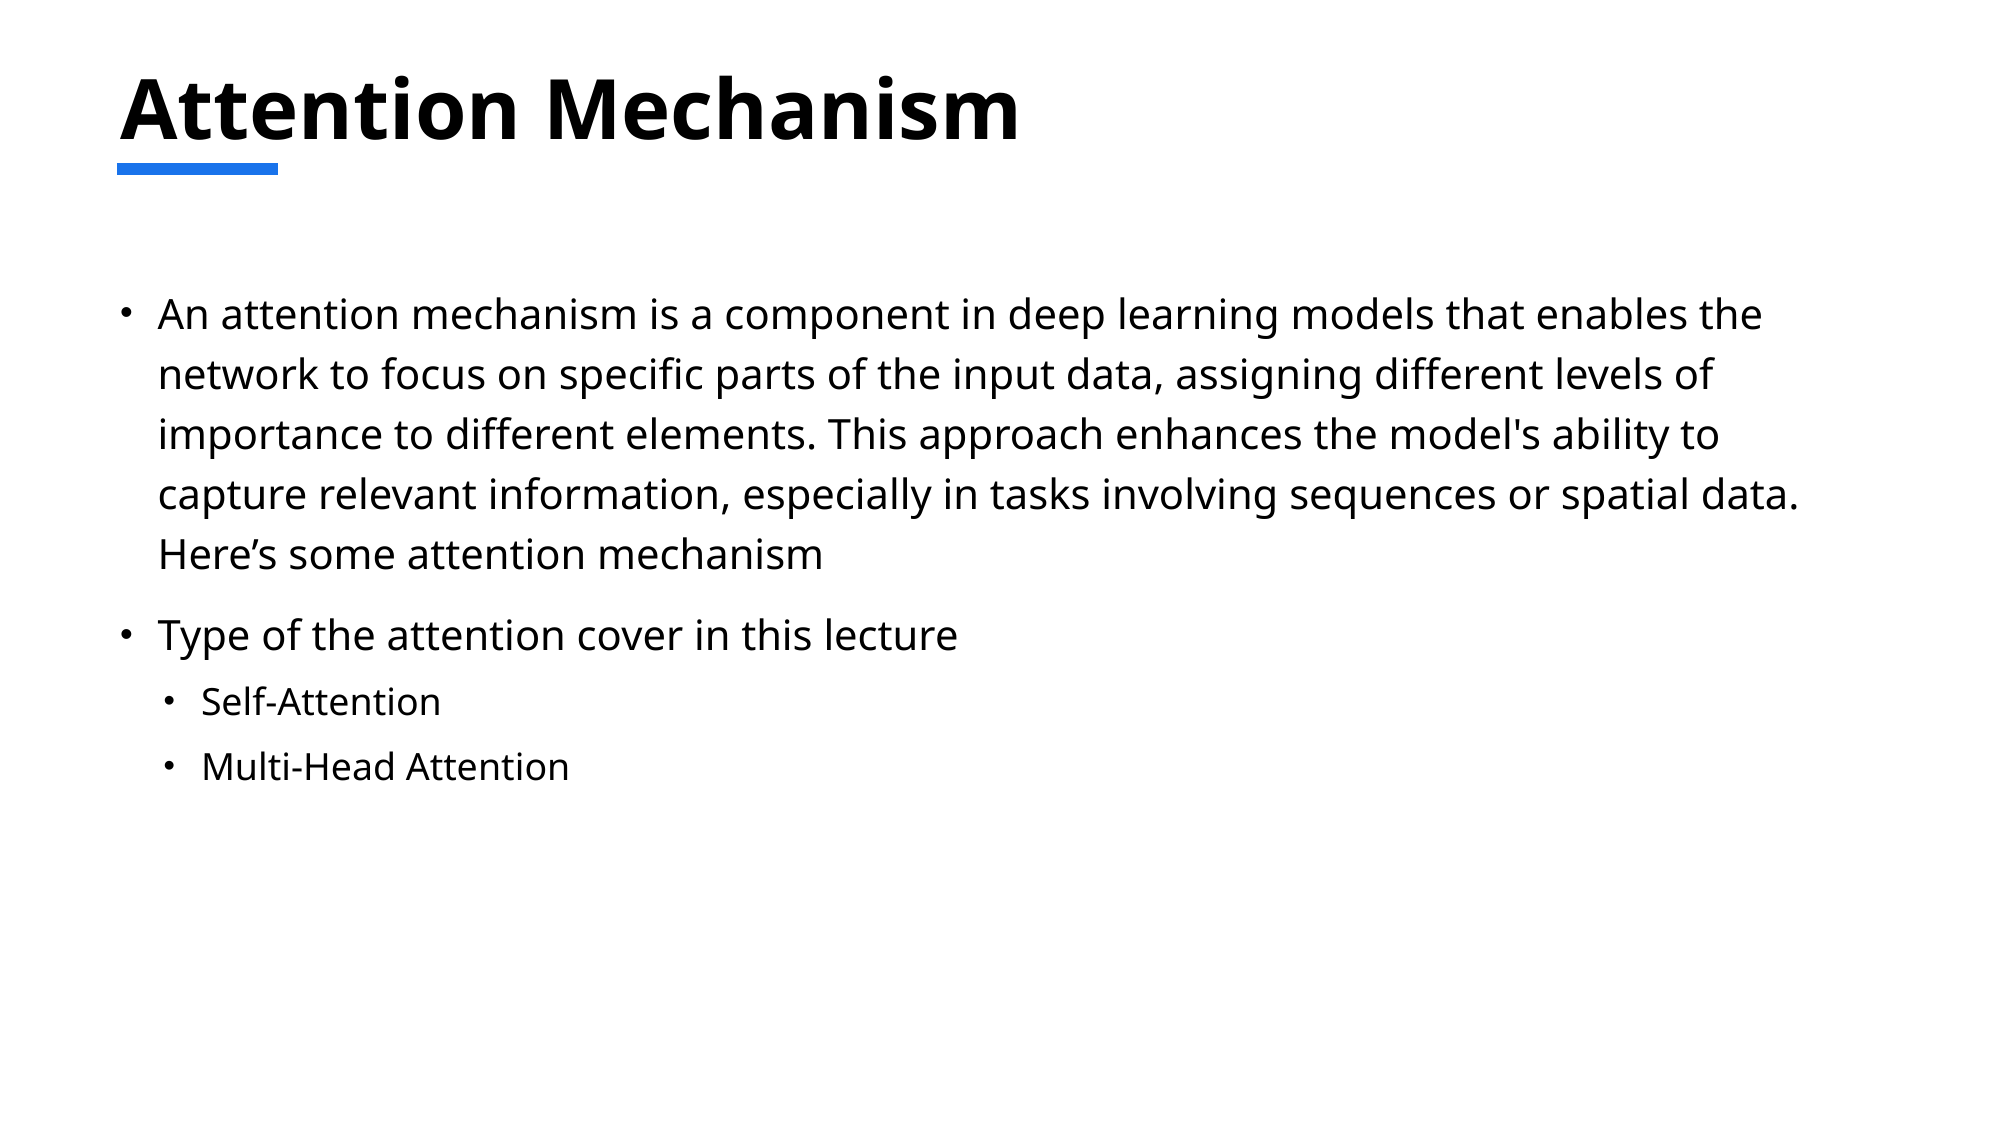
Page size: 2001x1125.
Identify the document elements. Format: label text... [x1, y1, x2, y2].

list An attention mechanism is a component in deep learning models that enables the network to focus on specific parts of the input data, assigning different levels of importance to different elements. This approach enhances the model's ability to capture relevant information, especially in tasks involving sequences or spatial data. Here’s some attention mechanism Type of the attention cover in this lecture Self-Attention Multi-Head Attention [105, 270, 1892, 855]
title Attention Mechanism [105, 48, 1892, 229]
